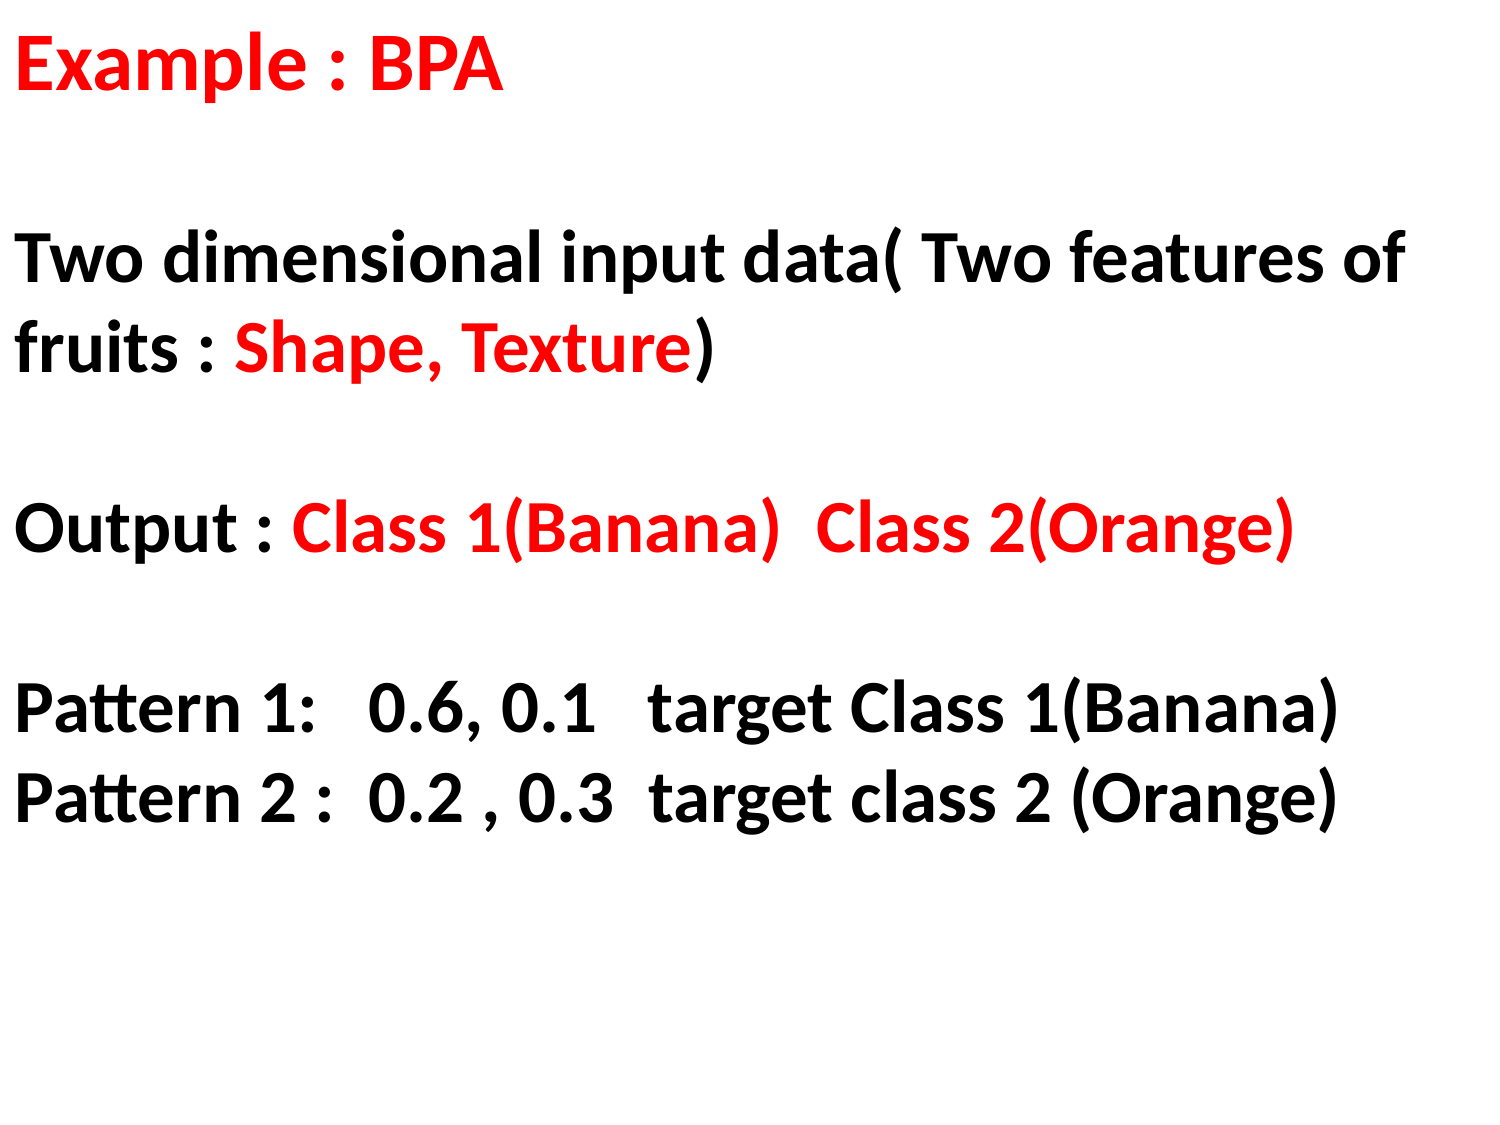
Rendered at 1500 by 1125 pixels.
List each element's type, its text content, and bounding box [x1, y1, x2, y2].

text_box Example : BPA Two dimensional input data( Two features of fruits : Shape, Texture) Output : Class 1(Banana) Class 2(Orange) Pattern 1: 0.6, 0.1 target Class 1(Banana) Pattern 2 : 0.2 , 0.3 target class 2 (Orange) [0, 0, 1500, 845]
